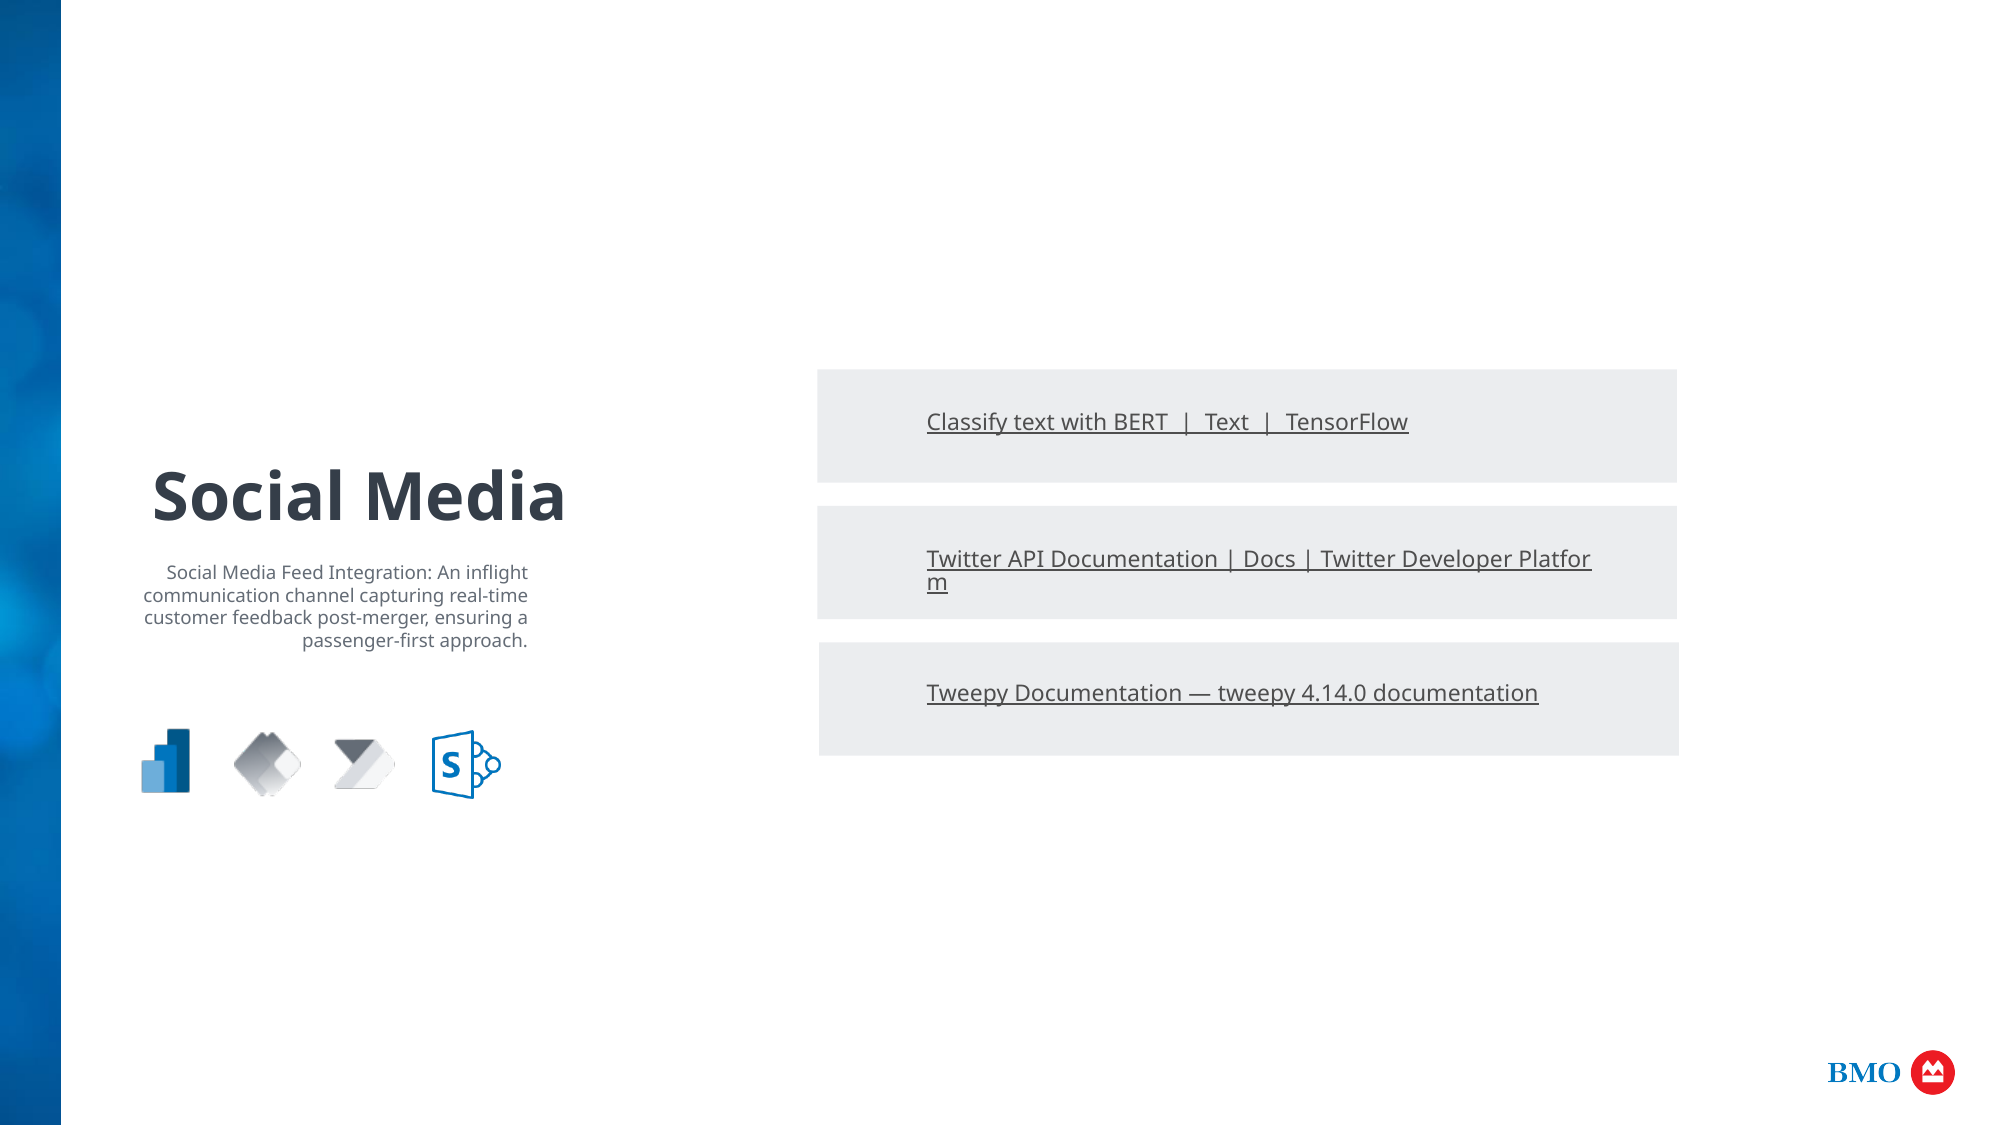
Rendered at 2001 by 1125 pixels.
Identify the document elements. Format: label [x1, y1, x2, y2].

picture [233, 730, 302, 799]
picture [432, 730, 501, 799]
picture [128, 723, 204, 799]
picture [0, 0, 61, 1125]
picture [331, 730, 399, 799]
text_box [70, 446, 566, 660]
text_box [817, 369, 1679, 756]
picture [1807, 1029, 1976, 1116]
